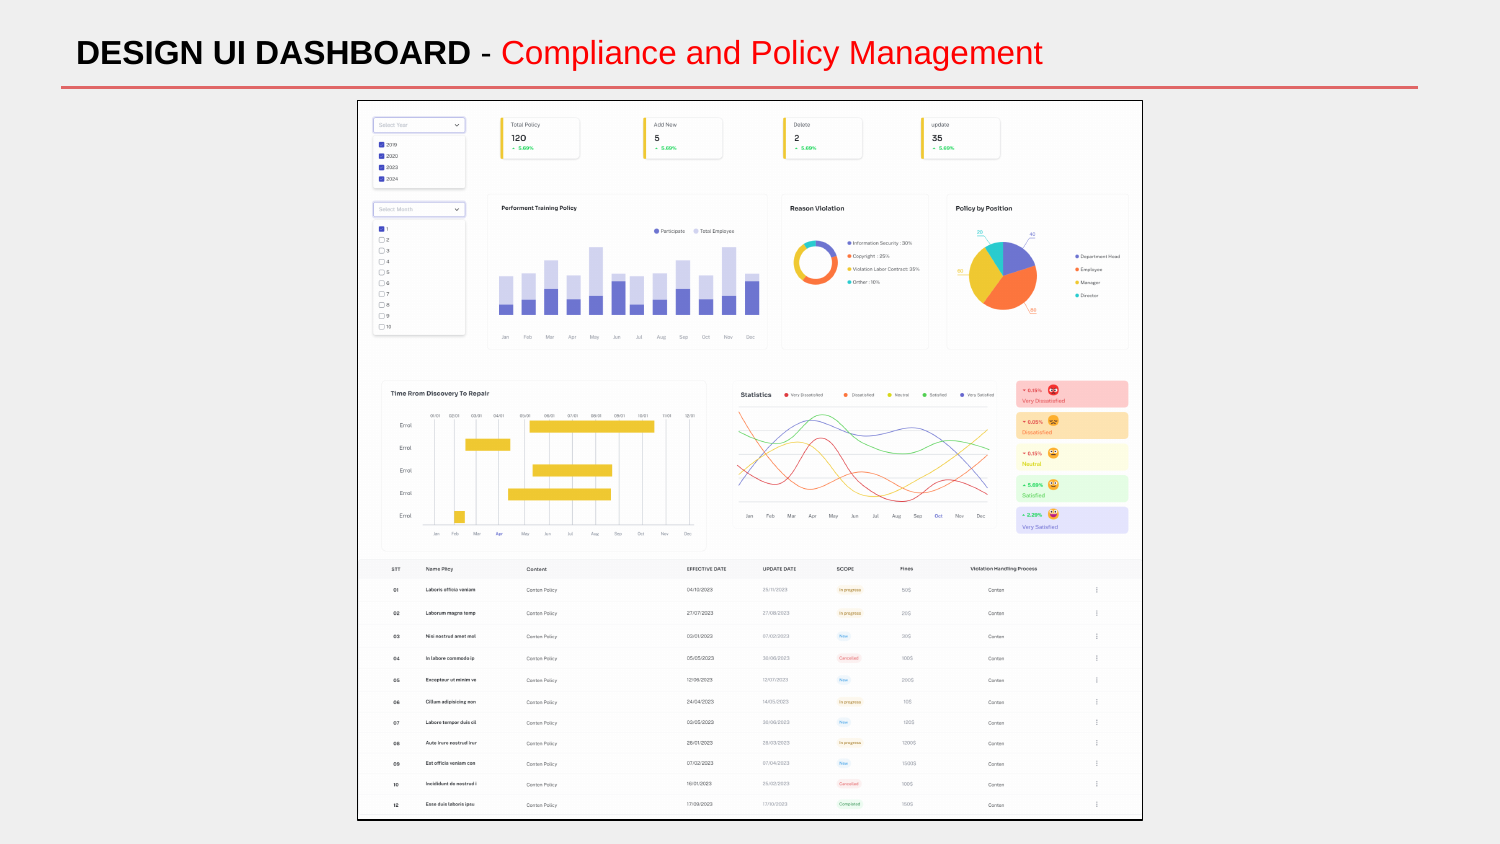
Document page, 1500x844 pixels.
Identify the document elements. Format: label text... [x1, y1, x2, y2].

text_box DESIGN UI DASHBOARD - Compliance and Policy Management [61, 16, 1418, 87]
picture [357, 100, 1142, 820]
